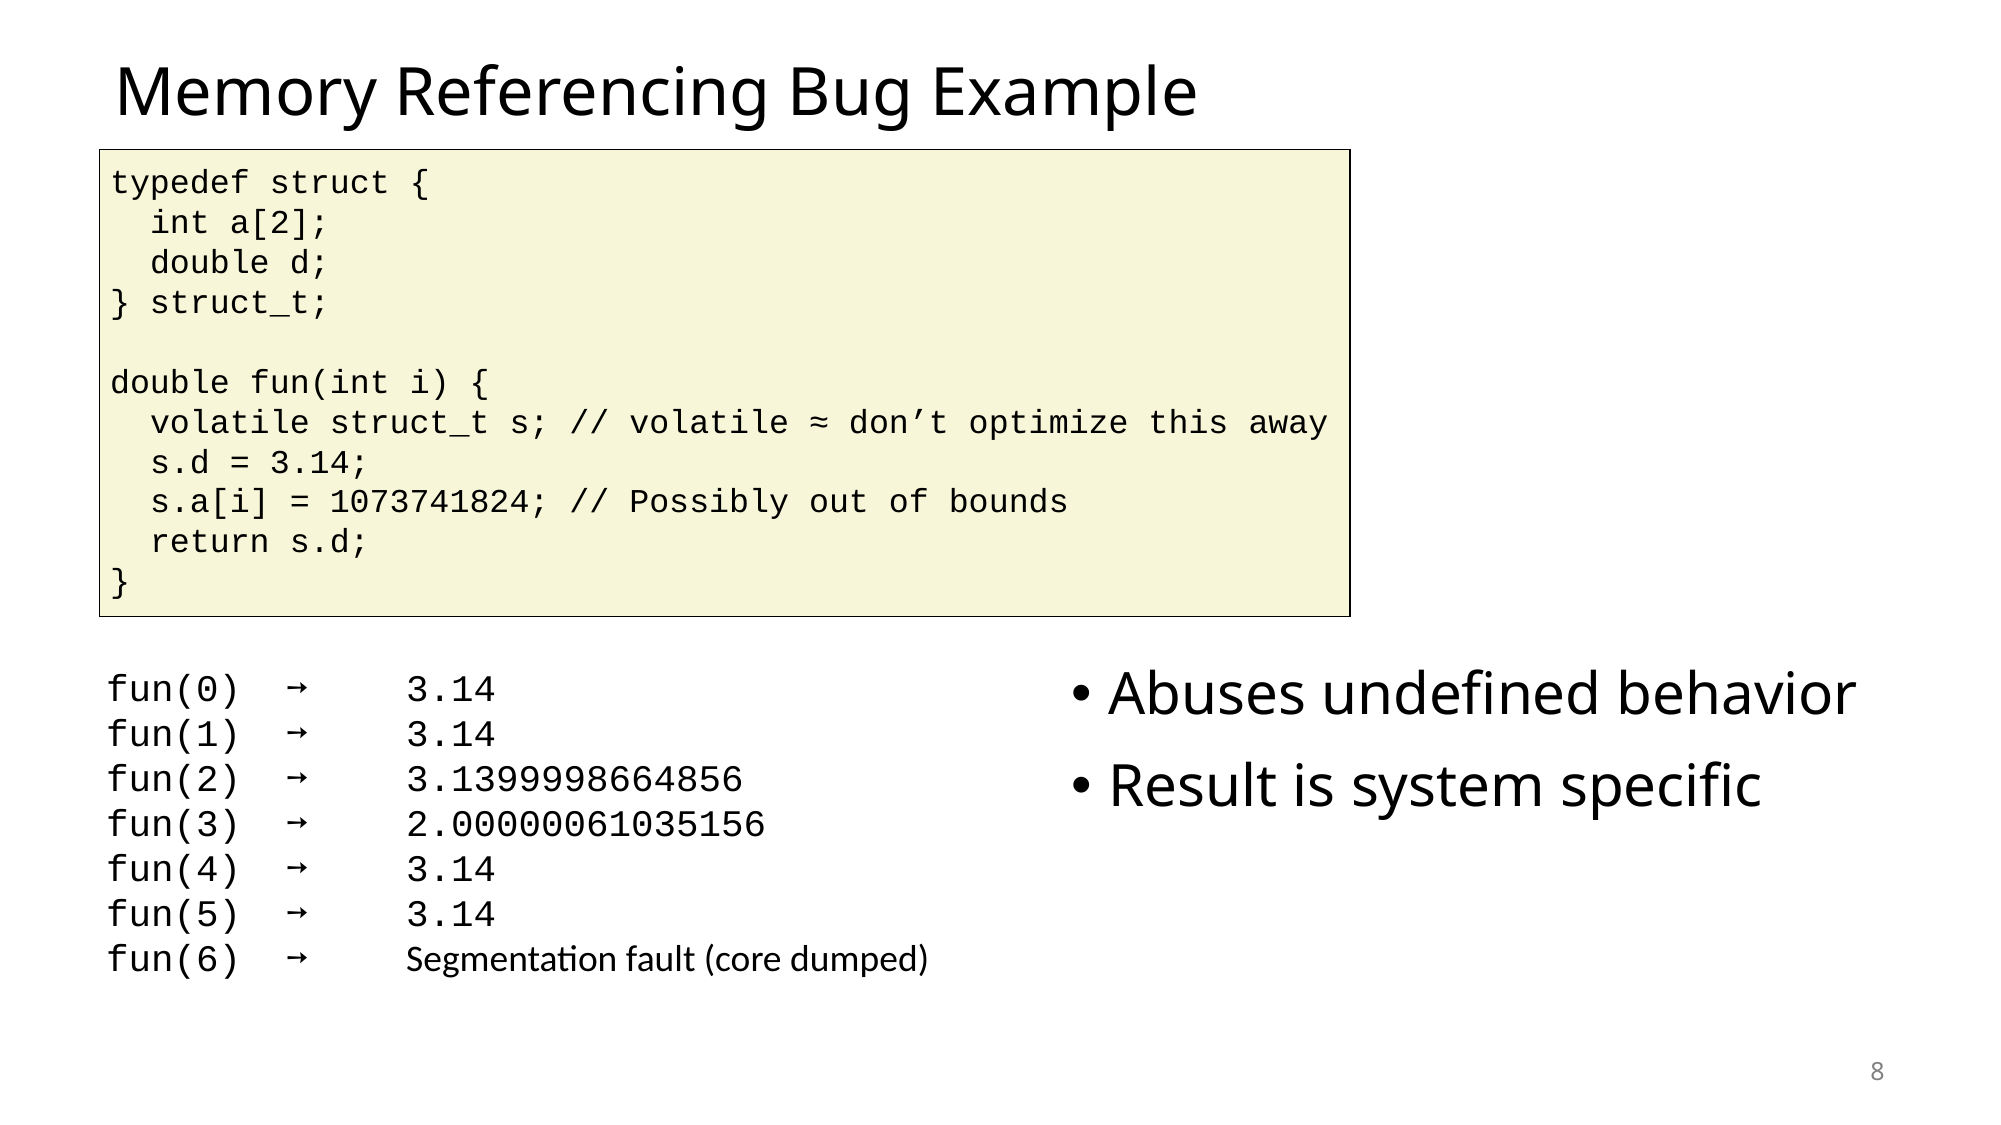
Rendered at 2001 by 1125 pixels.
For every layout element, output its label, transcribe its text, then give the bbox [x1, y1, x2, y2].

text_box typedef struct { int a[2]; double d; } struct_t; double fun(int i) { volatile struct_t s; // volatile ≈ don’t optimize this away s.d = 3.14; s.a[i] = 1073741824; // Possibly out of bounds return s.d; } [99, 149, 1351, 617]
slide_number 8 [1749, 1042, 1900, 1103]
title Memory Referencing Bug Example [99, 37, 1900, 150]
text_box fun(0) ➙ 3.14 fun(1) ➙ 3.14 fun(2) ➙ 3.1399998664856 fun(3) ➙ 2.00000061035156 fun(4) ➙ 3.14 fun(5) ➙ 3.14 fun(6) ➙ Segmentation fault (core dumped) [99, 658, 983, 1013]
list Abuses undefined behavior Result is system specific [1064, 658, 1900, 1013]
